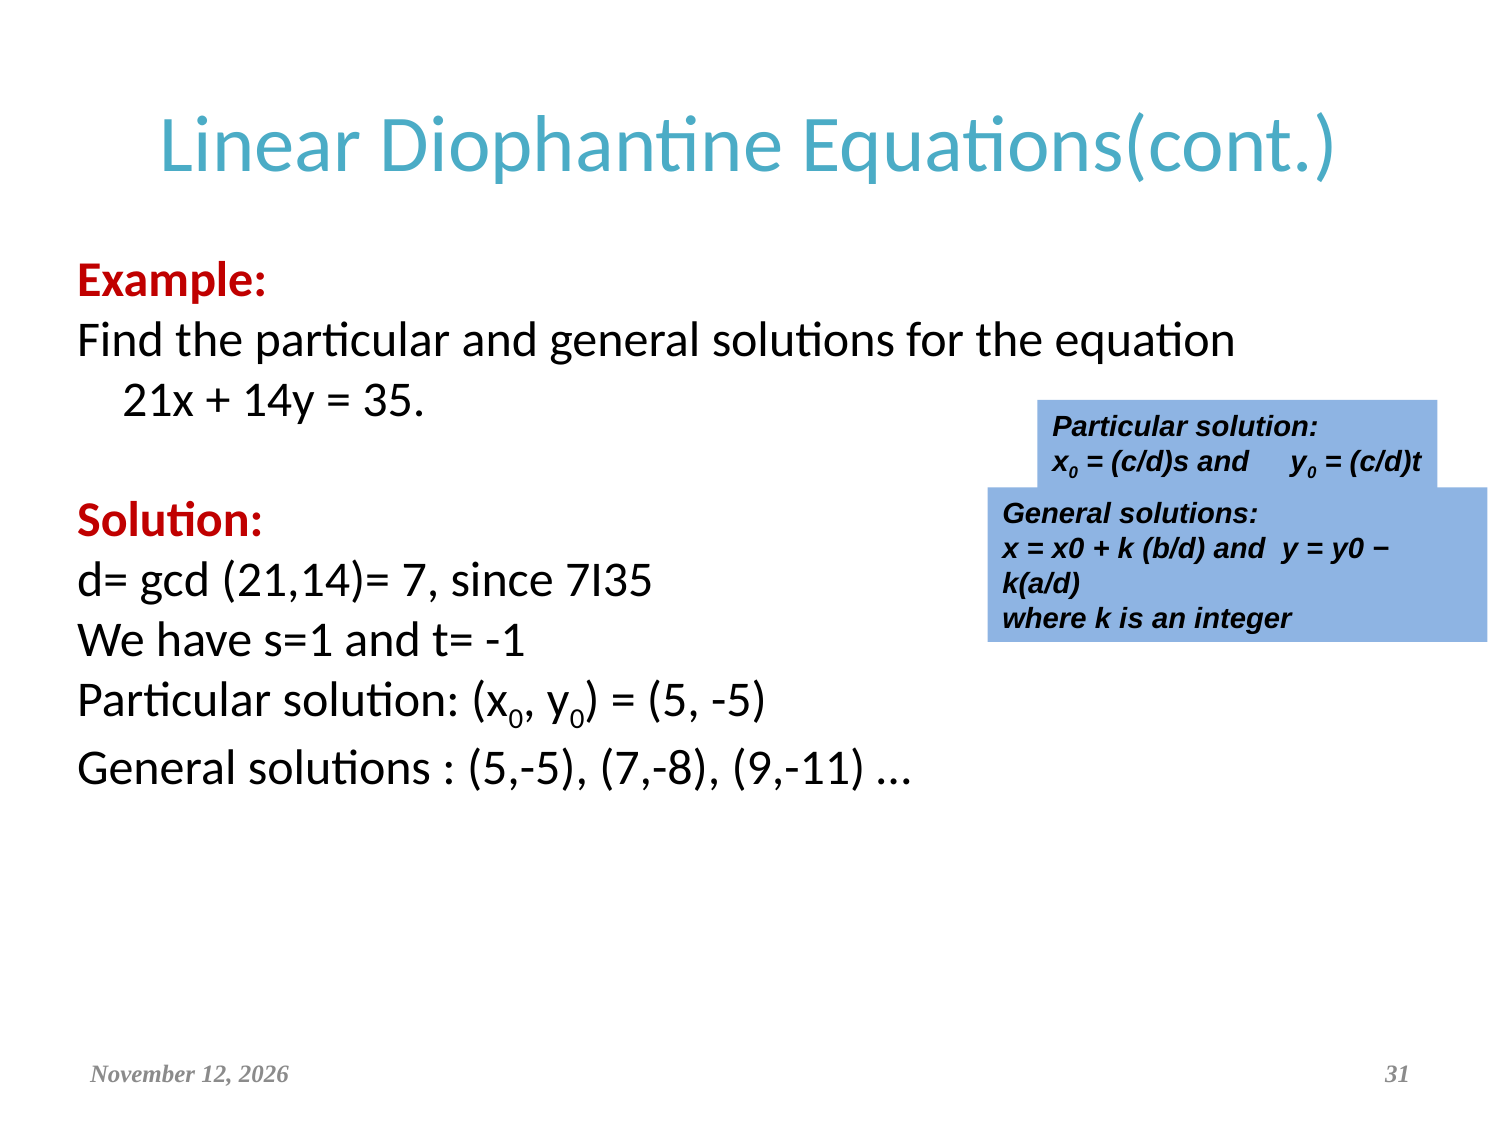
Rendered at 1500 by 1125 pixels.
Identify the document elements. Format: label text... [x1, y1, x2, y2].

text_box General solutions: x = x0 + k (b/d) and y = y0 − k(a/d) where k is an integer [987, 487, 1488, 642]
text_box Example: Find the particular and general solutions for the equation 21x + 14y = 35. Solution: d= gcd (21,14)= 7, since 7I35 We have s=1 and t= -1 Particular solution: (x0, y0) = (5, -5) General solutions : (5,-5), (7,-8), (9,-11) … [62, 238, 1413, 922]
text_box Particular solution: x0 = (c/d)s and y0 = (c/d)t [1037, 399, 1438, 487]
slide_number 31 [1074, 1042, 1425, 1103]
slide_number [75, 1042, 425, 1103]
title Linear Diophantine Equations(cont.) [75, 45, 1425, 233]
